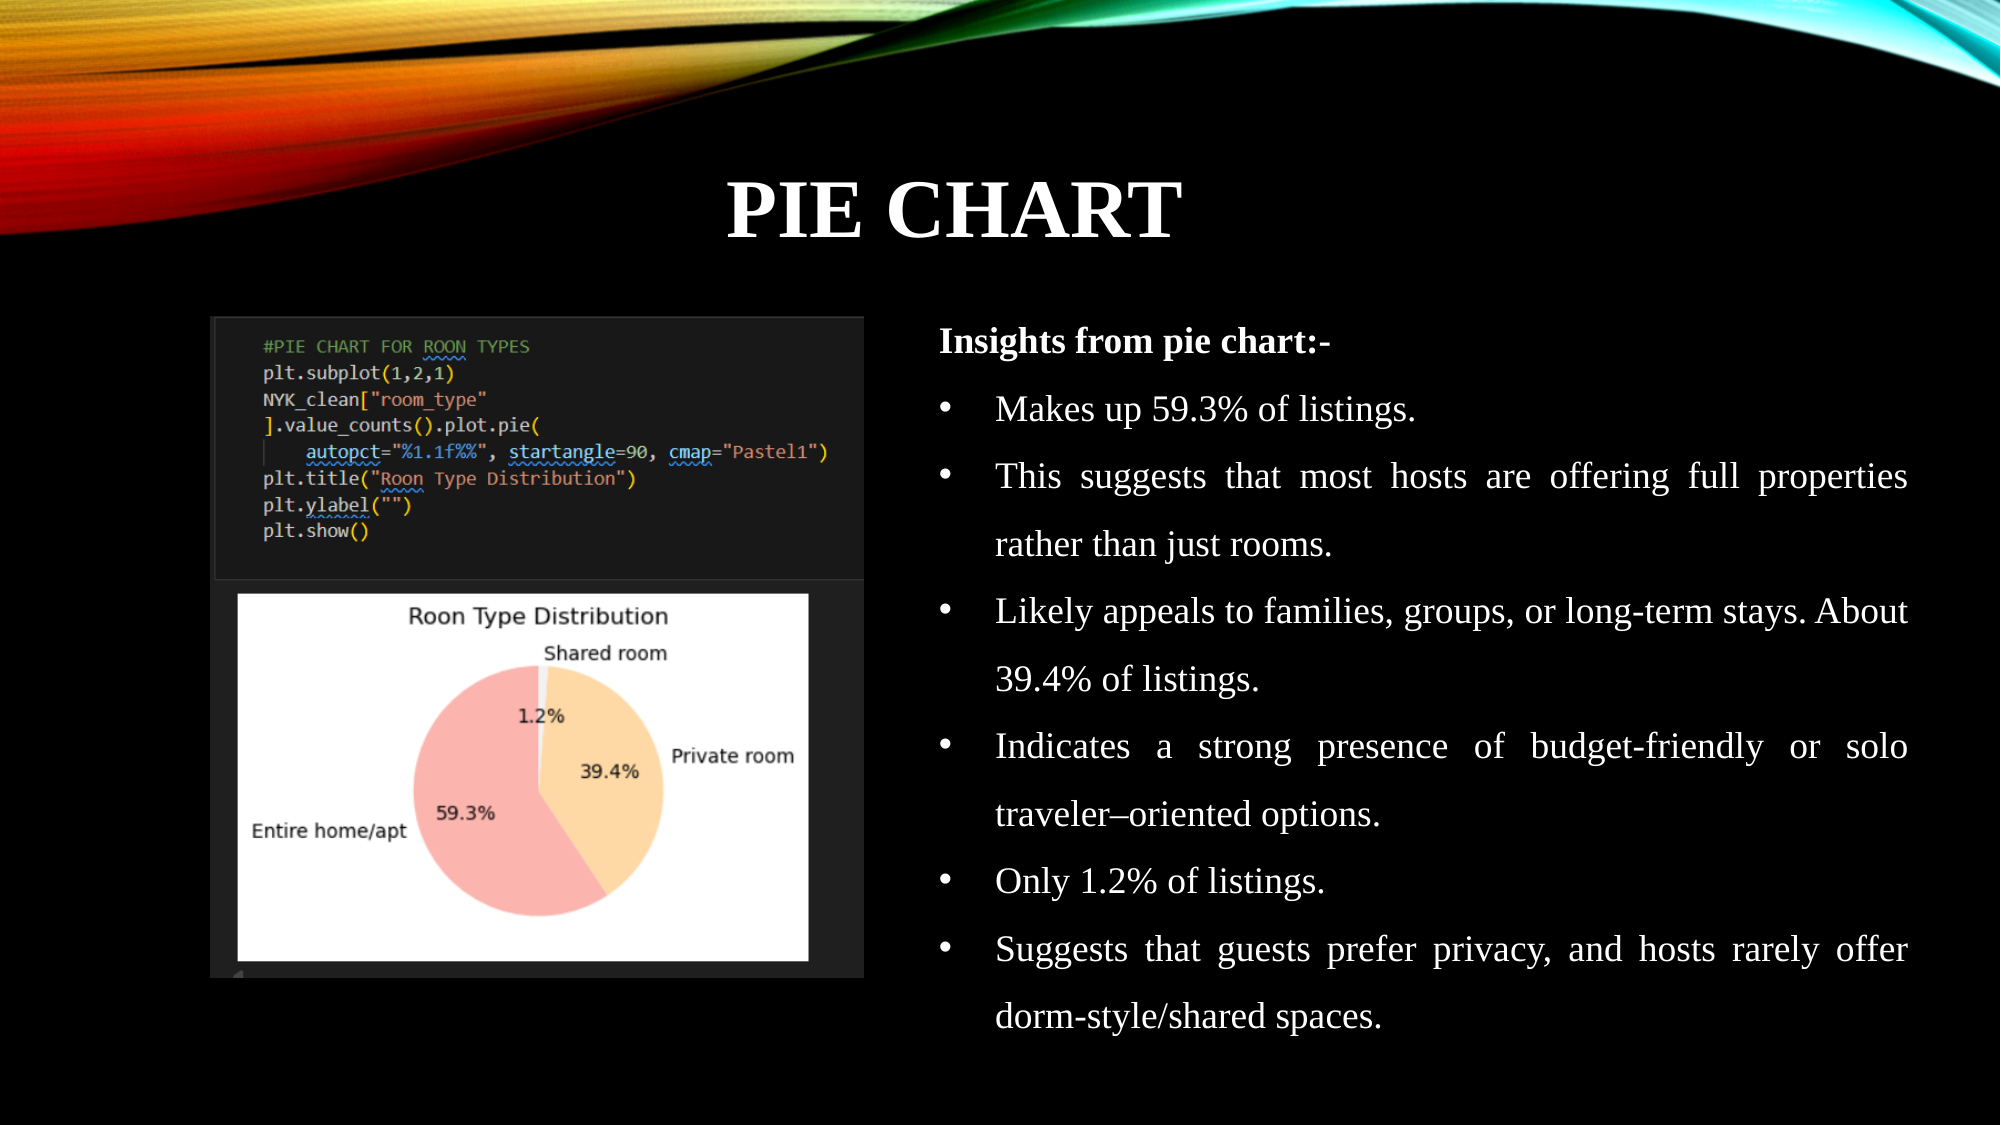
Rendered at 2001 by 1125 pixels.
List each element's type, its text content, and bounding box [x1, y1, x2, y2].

title PIE CHART [708, 104, 1199, 317]
picture [0, 0, 2000, 237]
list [210, 316, 865, 978]
text_box Insights from pie chart:- Makes up 59.3% of listings. This suggests that most hosts are offering full properties rather than just rooms. Likely appeals to families, groups, or long-term stays. About 39.4% of listings. Indicates a strong presence of budget-friendly or solo traveler–oriented options. Only 1.2% of listings. Suggests that guests prefer privacy, and hosts rarely offer dorm-style/shared spaces. [924, 286, 1925, 1044]
